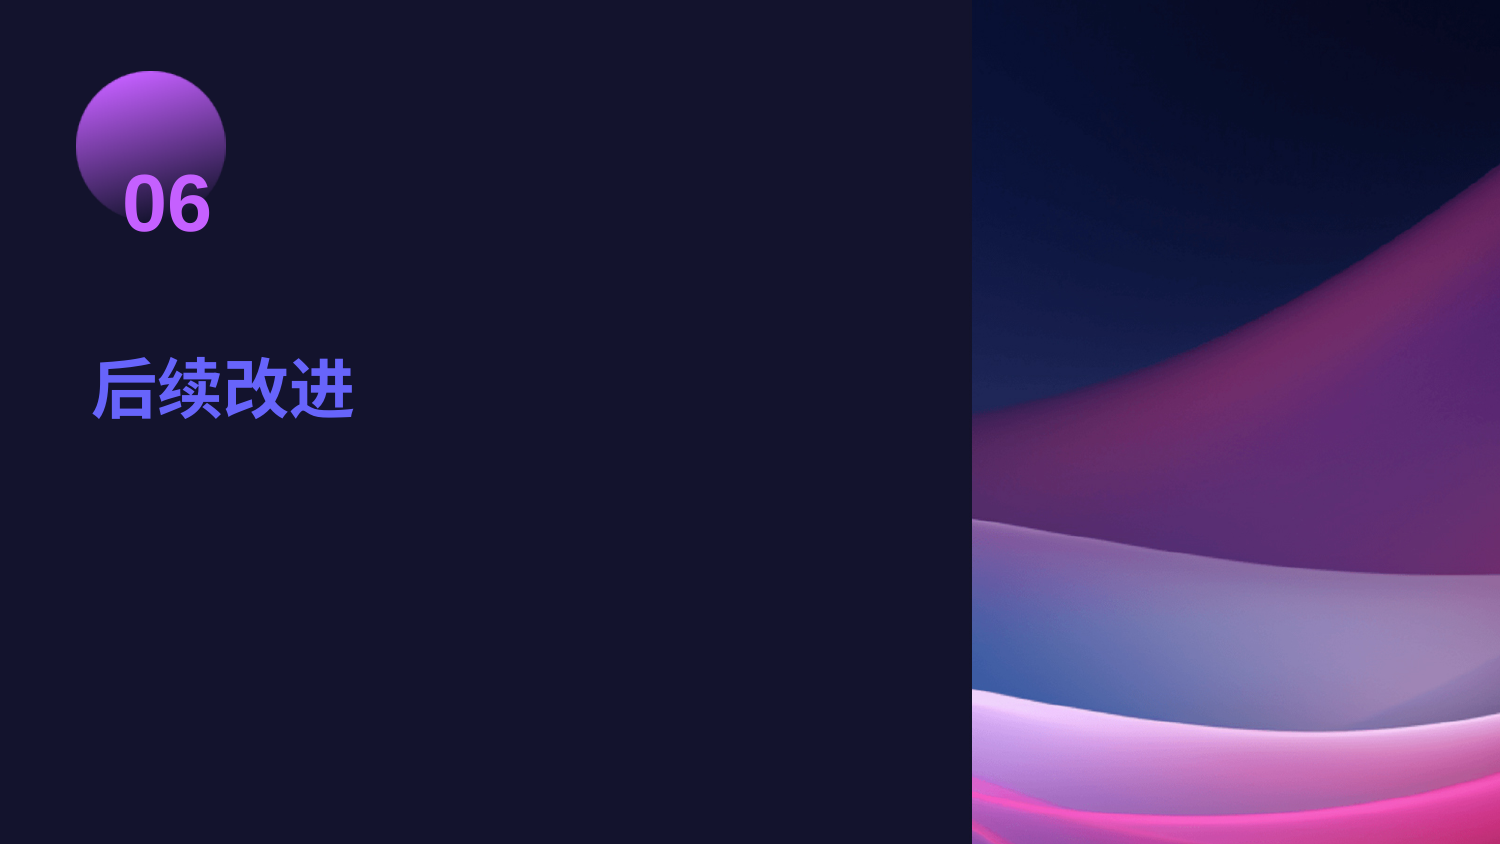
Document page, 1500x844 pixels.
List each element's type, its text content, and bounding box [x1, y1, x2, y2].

picture [0, 0, 1500, 844]
text_box 06 [56, 121, 280, 263]
text_box 后续改进 [76, 321, 933, 443]
